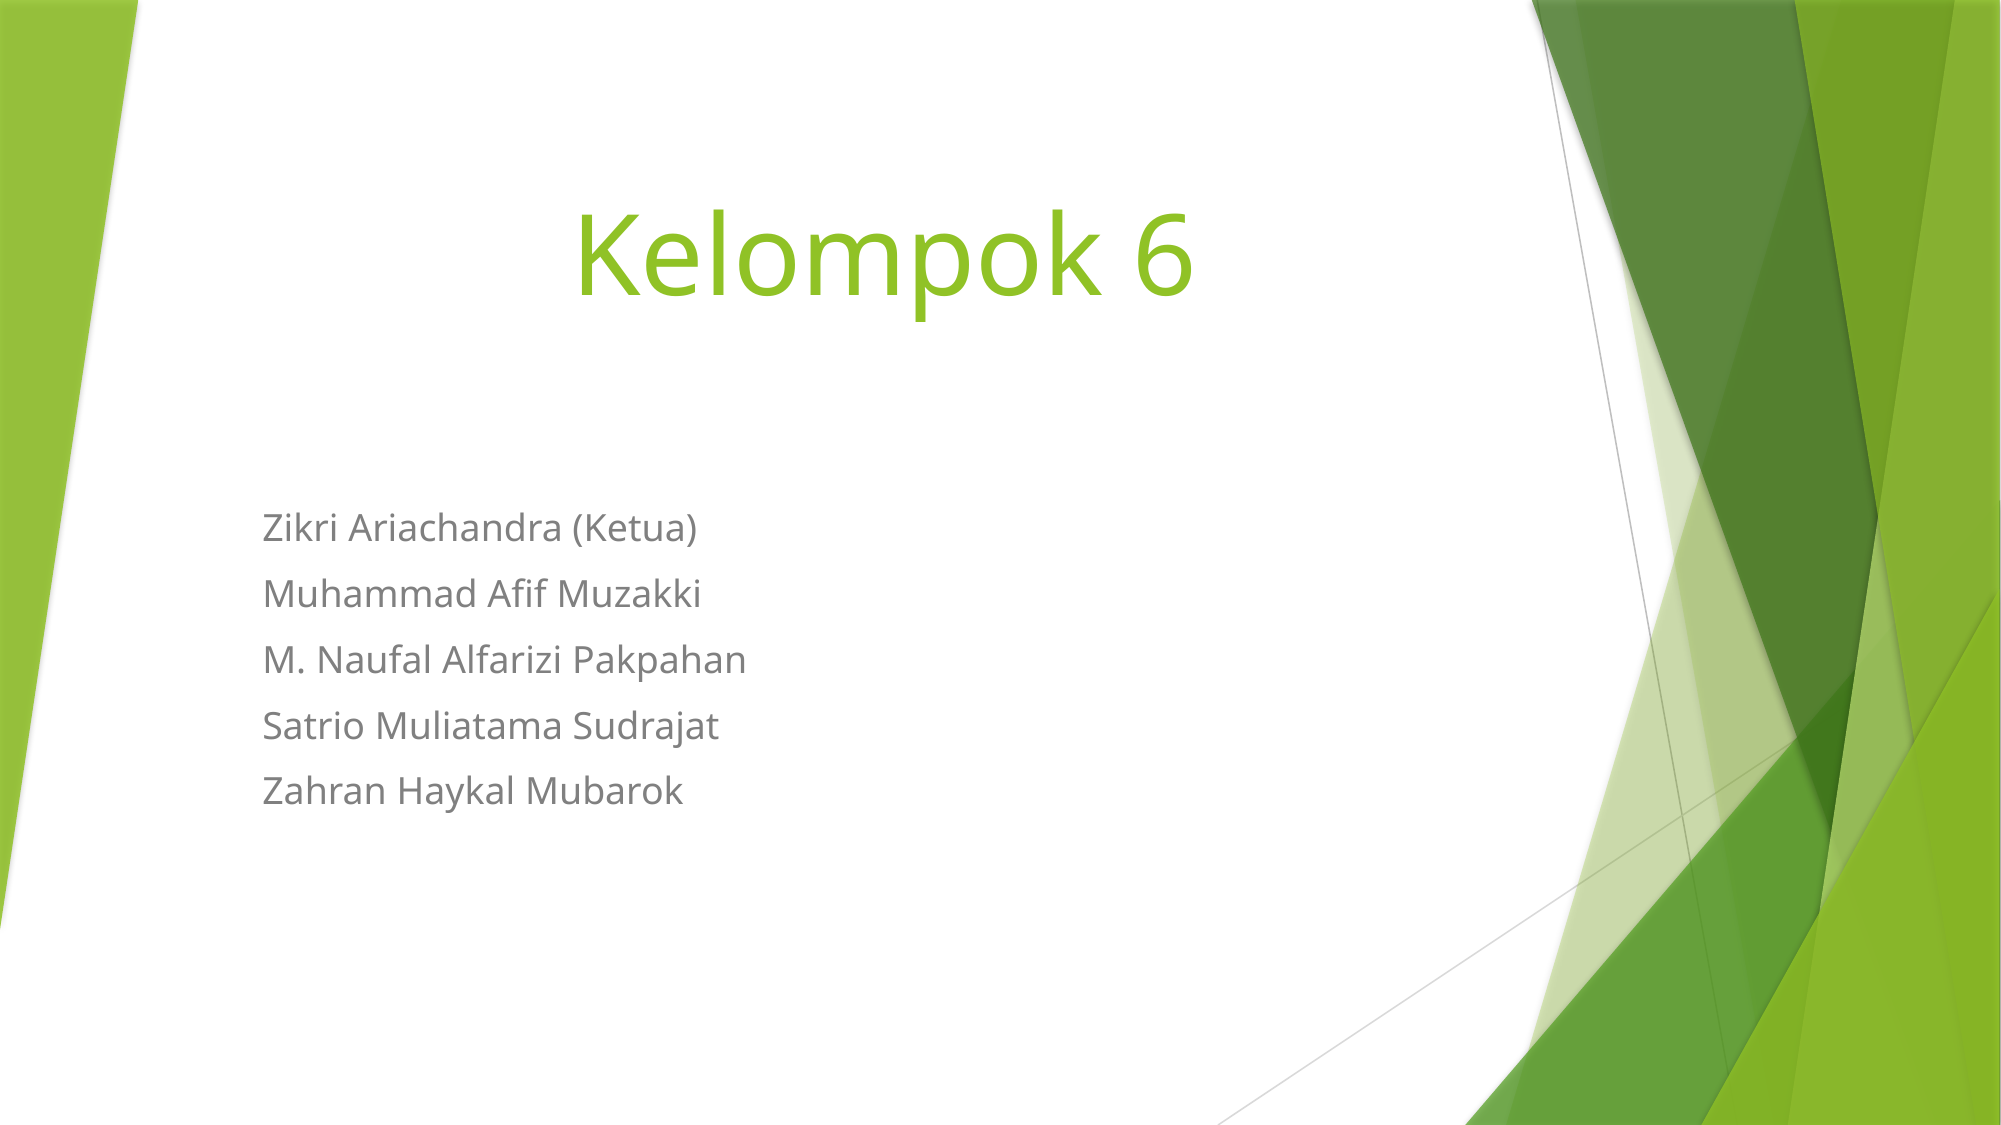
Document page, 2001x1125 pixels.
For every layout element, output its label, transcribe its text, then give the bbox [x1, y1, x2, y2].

subtitle Zikri Ariachandra (Ketua) Muhammad Afif Muzakki M. Naufal Alfarizi Pakpahan Satrio Muliatama Sudrajat Zahran Haykal Mubarok [247, 496, 1522, 880]
title Kelompok 6 [247, 198, 1522, 326]
